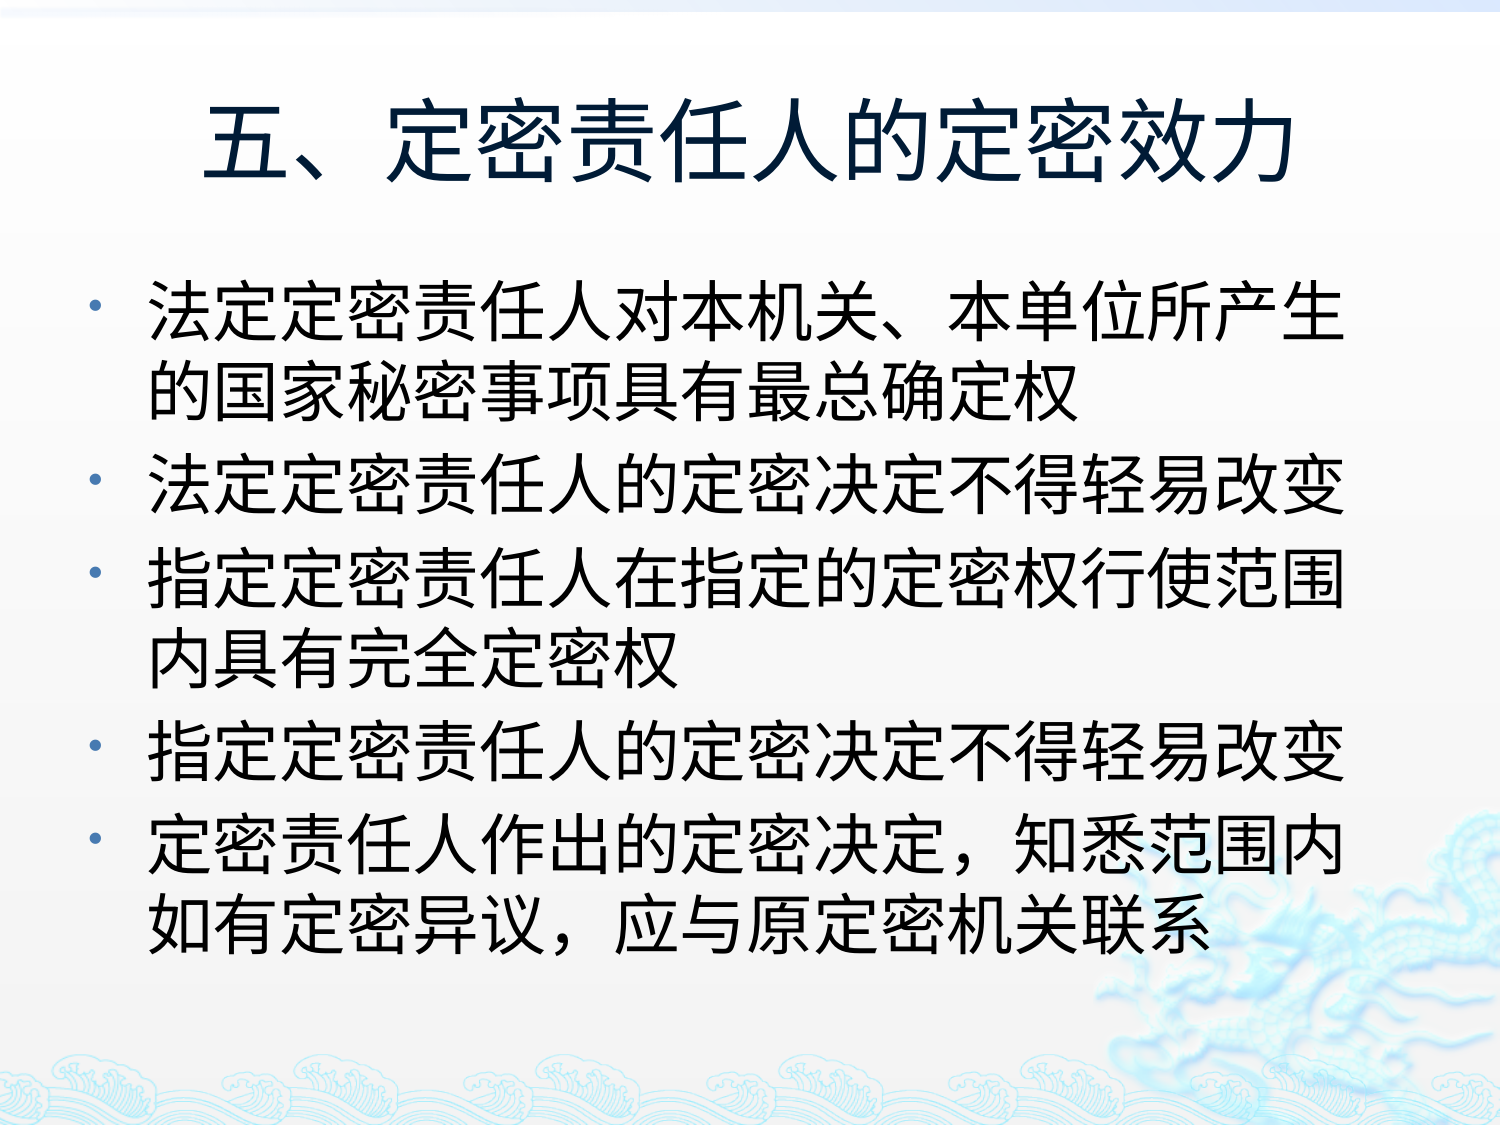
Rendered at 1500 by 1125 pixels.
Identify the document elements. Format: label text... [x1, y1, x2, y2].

list 法定定密责任人对本机关、本单位所产生的国家秘密事项具有最总确定权 法定定密责任人的定密决定不得轻易改变 指定定密责任人在指定的定密权行使范围内具有完全定密权 指定定密责任人的定密决定不得轻易改变 定密责任人作出的定密决定，知悉范围内如有定密异议，应与原定密机关联系 [75, 262, 1425, 1005]
title 五、定密责任人的定密效力 [75, 45, 1425, 233]
